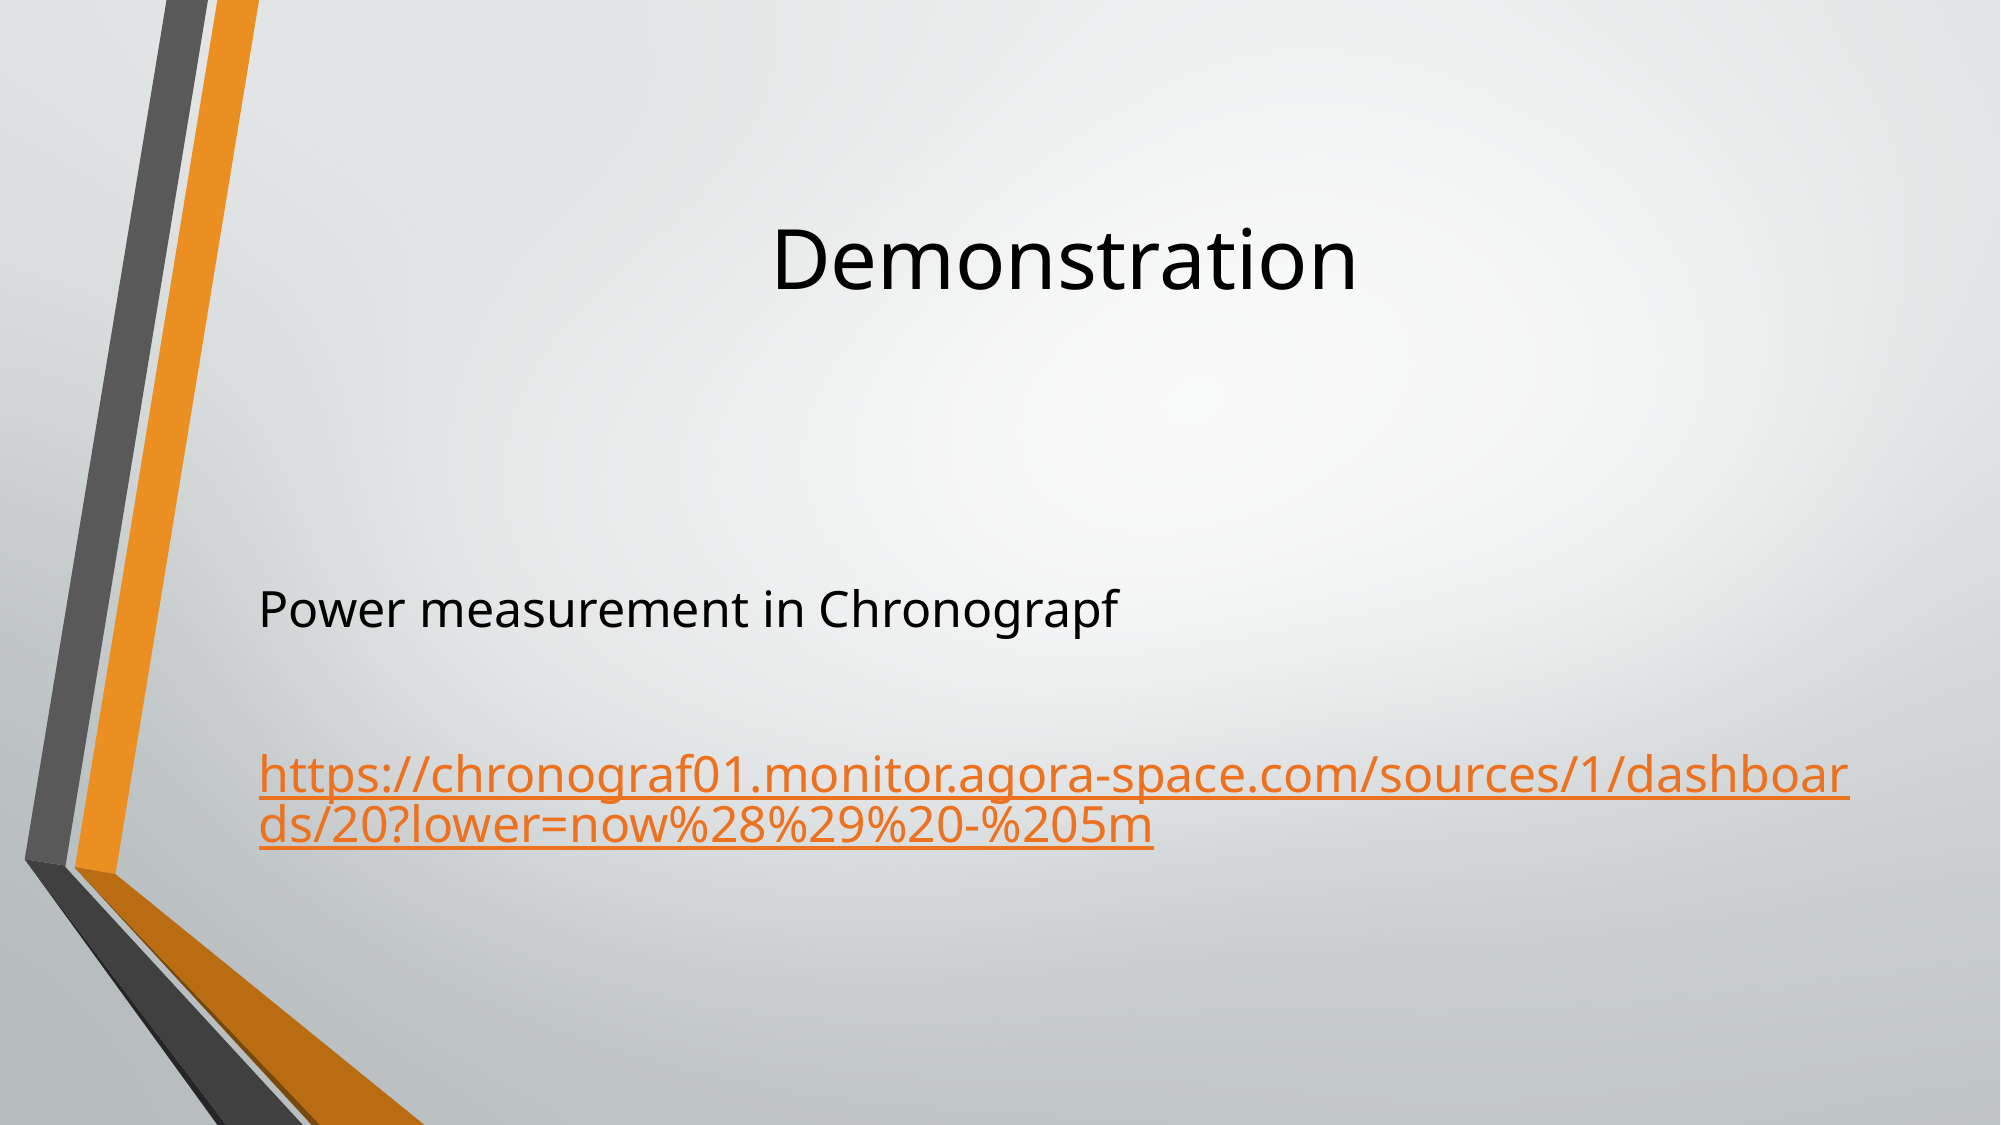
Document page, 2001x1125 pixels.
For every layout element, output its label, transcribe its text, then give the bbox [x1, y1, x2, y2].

title Demonstration [243, 112, 1887, 400]
list Power measurement in Chronograpf https://chronograf01.monitor.agora-space.com/sources/1/dashboards/20?lower=now%28%29%20-%205m [243, 437, 1887, 950]
